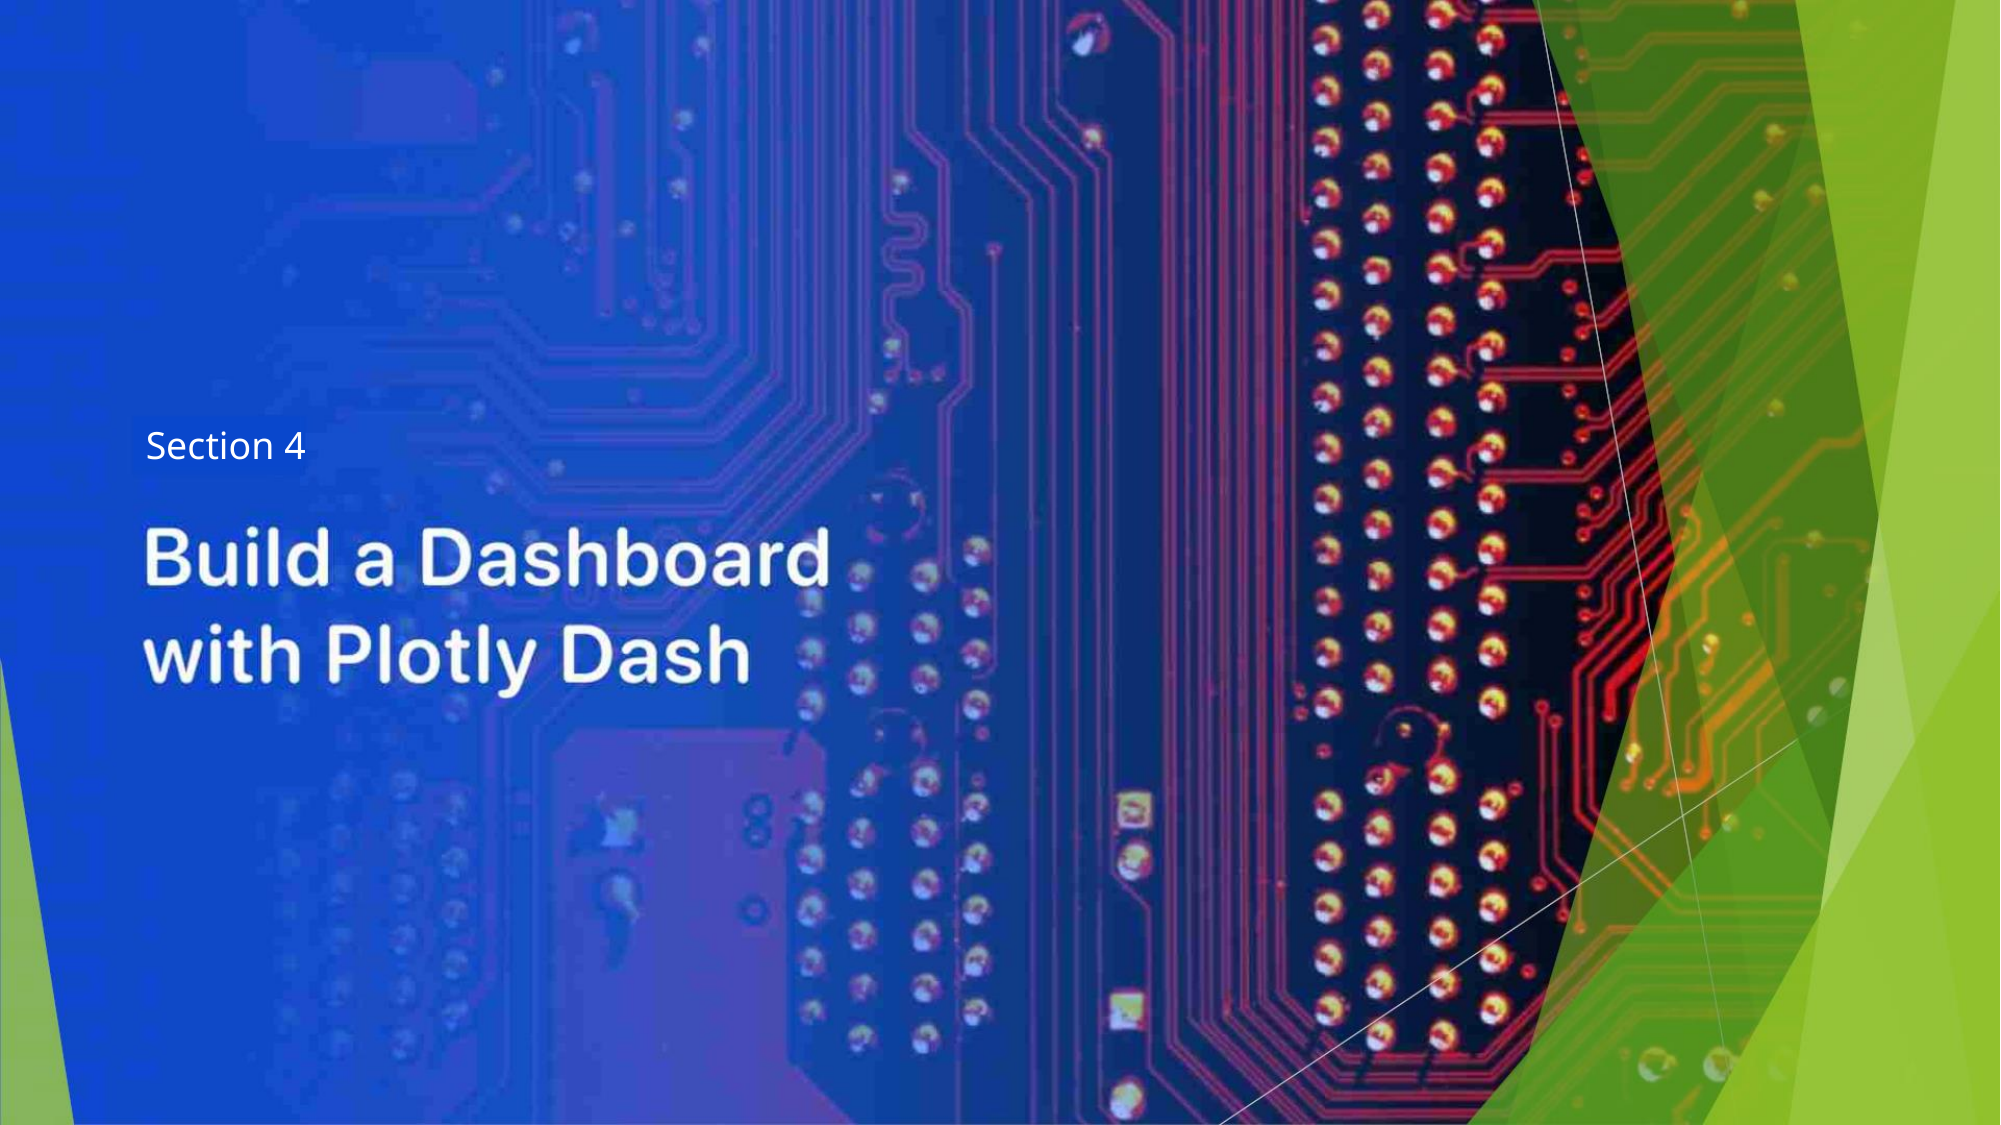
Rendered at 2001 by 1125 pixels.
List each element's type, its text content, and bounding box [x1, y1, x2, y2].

text_box [0, 0, 2000, 1125]
text_box Section 4 [145, 423, 325, 468]
